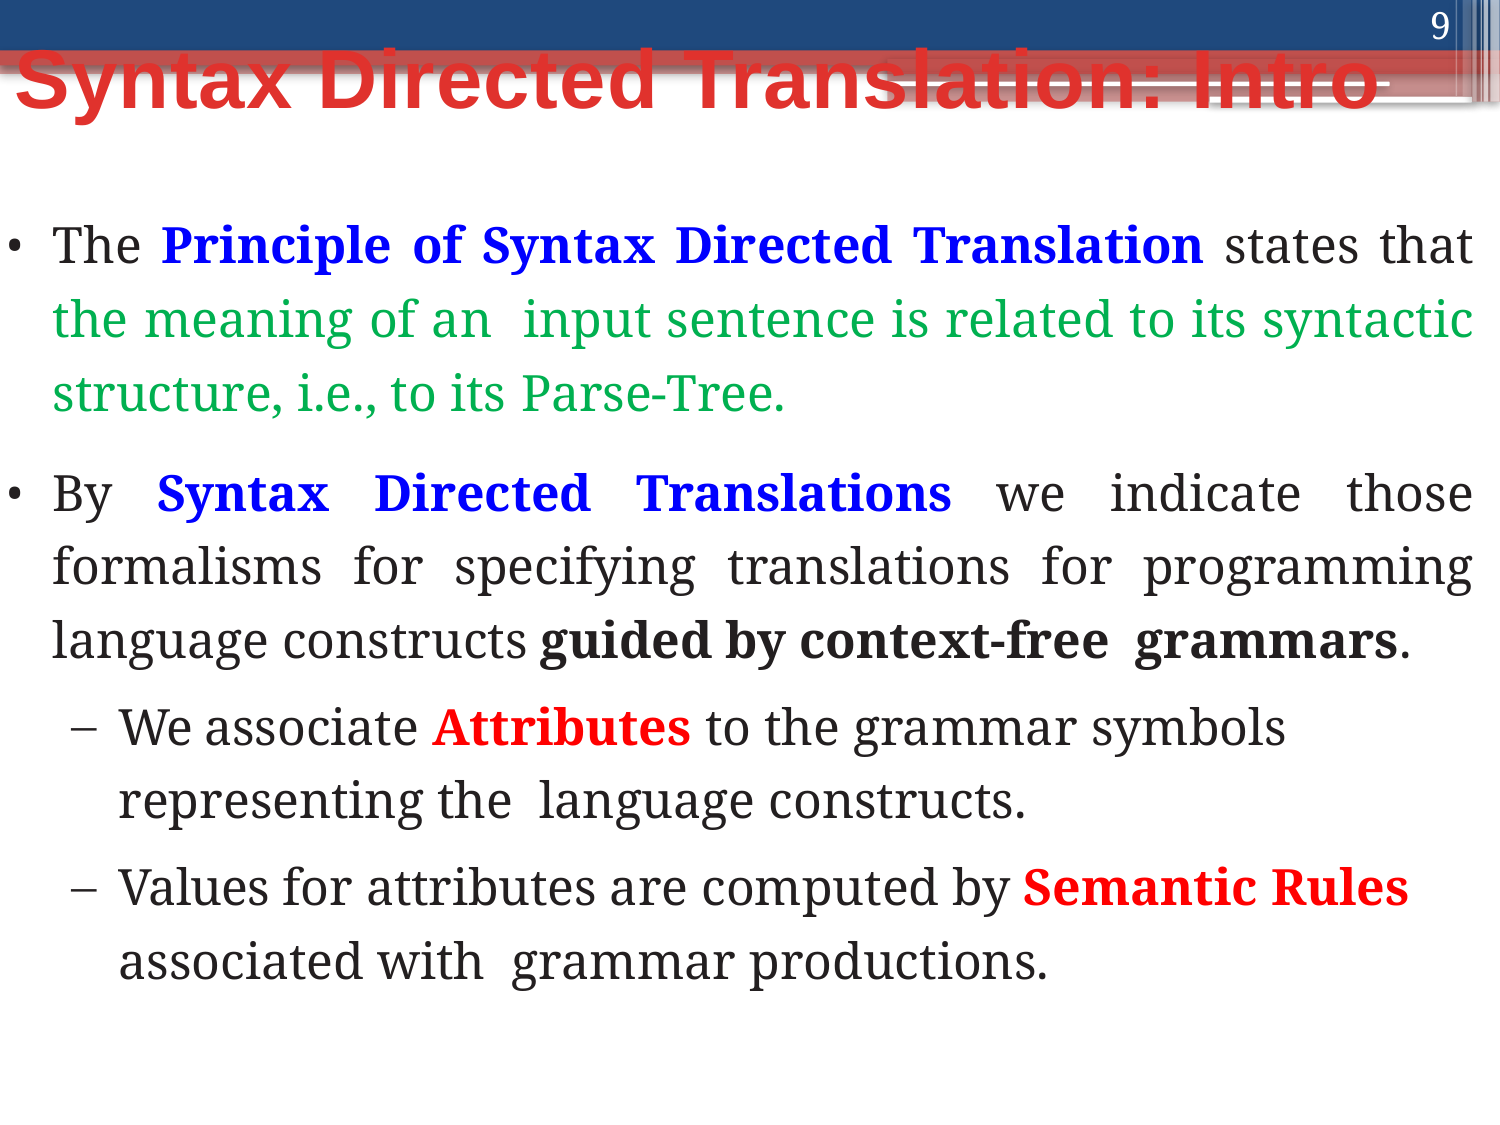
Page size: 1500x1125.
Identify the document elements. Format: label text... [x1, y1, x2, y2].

slide_number 9 [1341, 0, 1466, 61]
title Syntax Directed Translation: Intro [0, 37, 1500, 213]
text_box The Principle of Syntax Directed Translation states that the meaning of an input sentence is related to its syntactic structure, i.e., to its Parse-Tree. By Syntax Directed Translations we indicate those formalisms for specifying translations for programming language constructs guided by context-free grammars. We associate Attributes to the grammar symbols representing the language constructs. Values for attributes are computed by Semantic Rules associated with grammar productions. [3, 199, 1475, 990]
